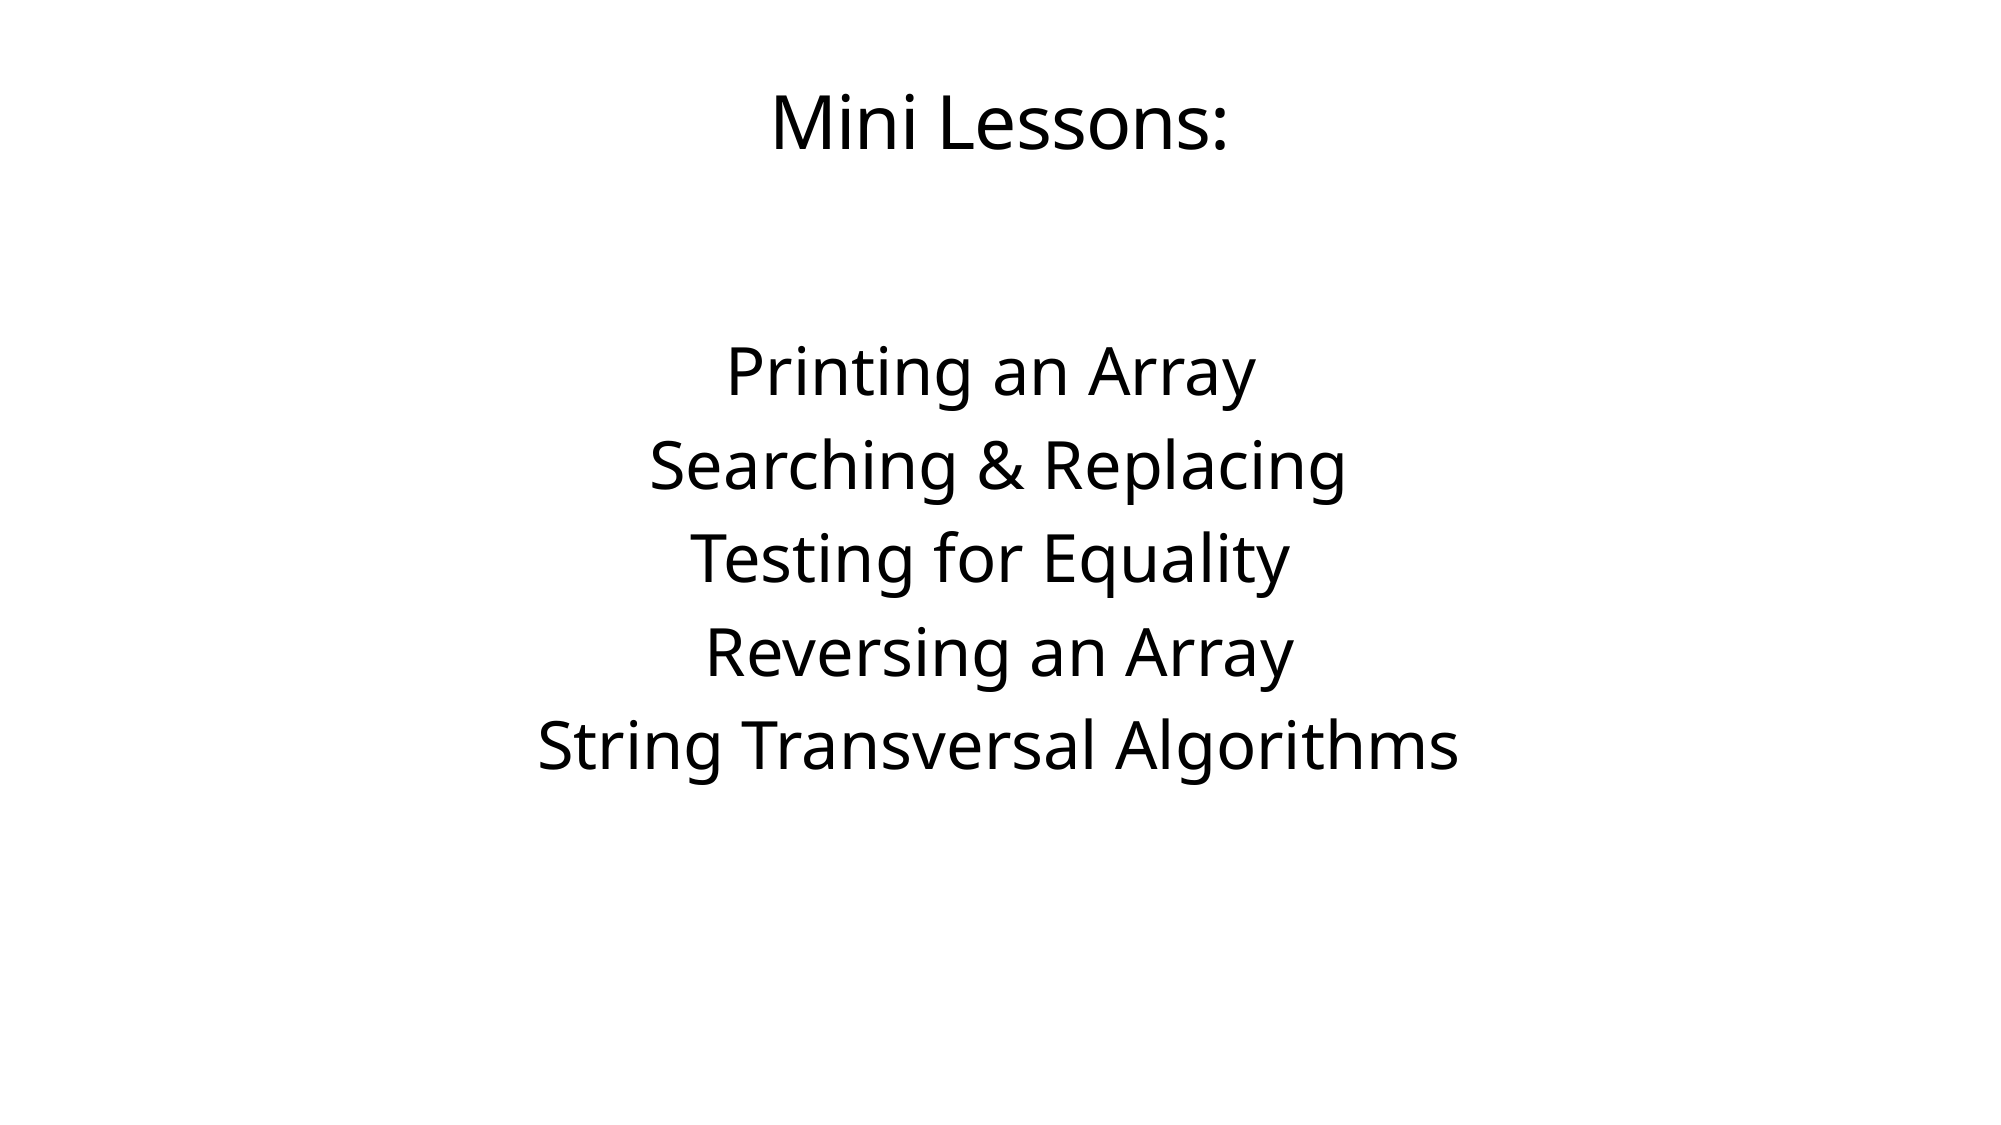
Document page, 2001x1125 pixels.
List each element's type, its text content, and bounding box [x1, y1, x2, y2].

list Printing an Array Searching & Replacing Testing for Equality Reversing an Array String Transversal Algorithms [95, 235, 1904, 970]
title Mini Lessons: [96, 75, 1904, 166]
